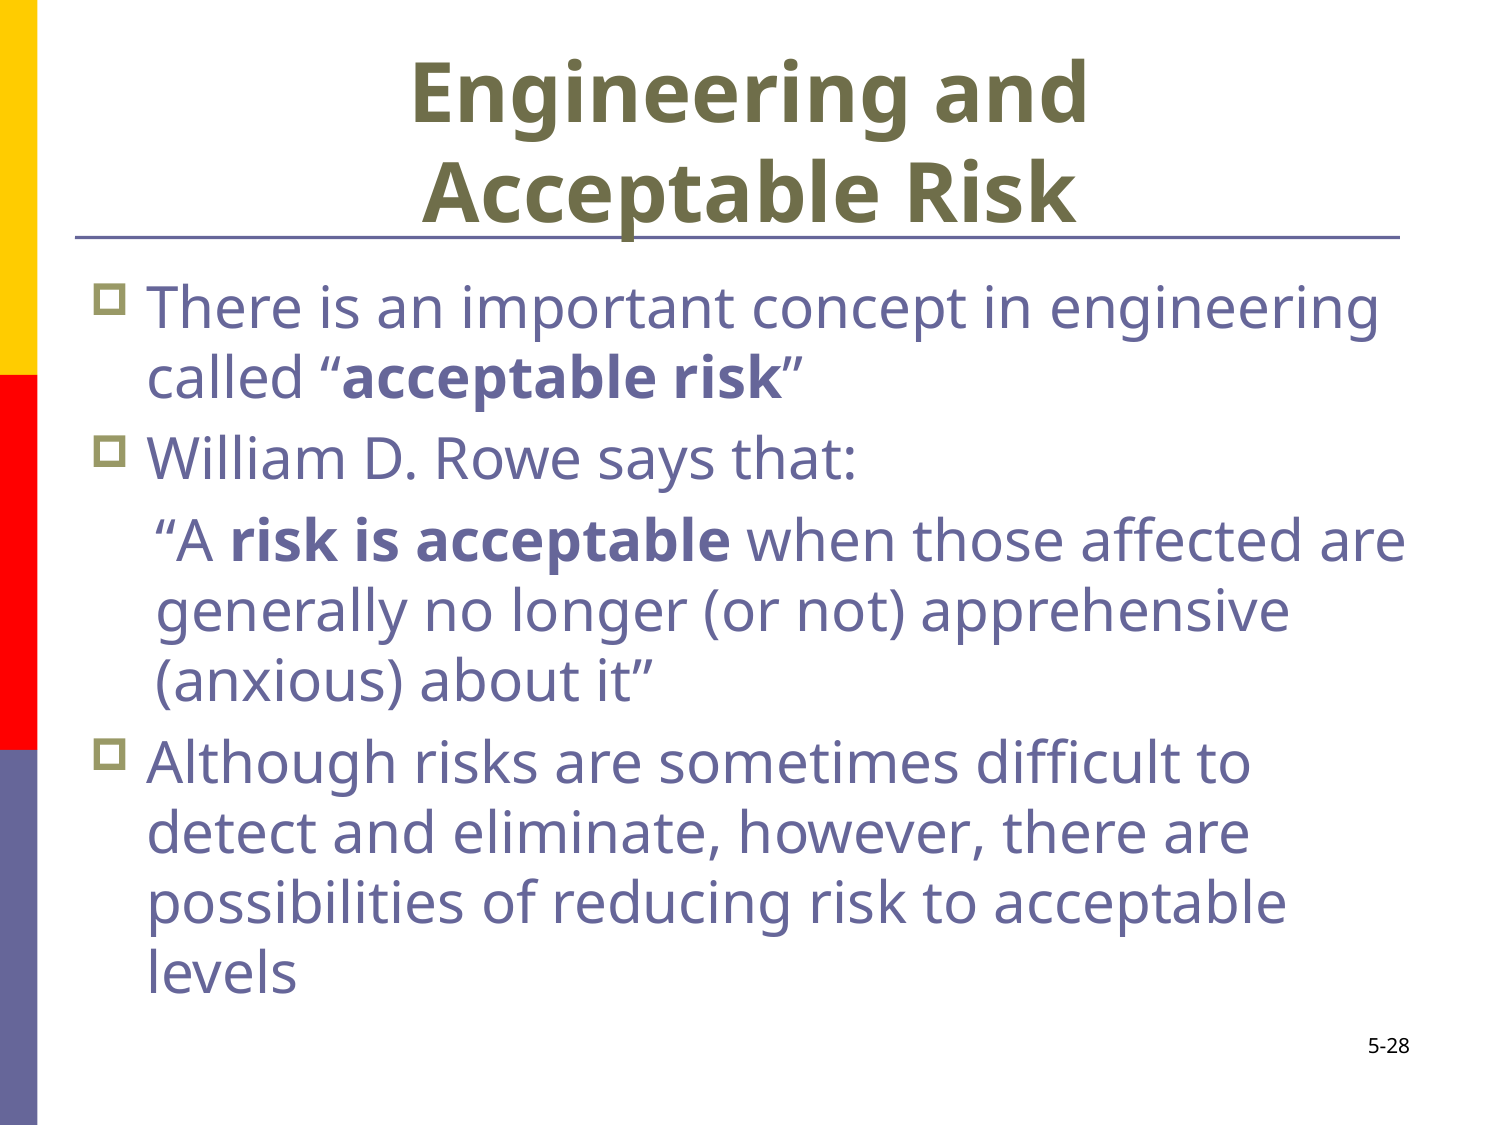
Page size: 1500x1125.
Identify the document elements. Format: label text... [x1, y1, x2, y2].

title Engineering and Acceptable Risk [75, 45, 1425, 233]
list There is an important concept in engineering called “acceptable risk” William D. Rowe says that: “A risk is acceptable when those affected are generally no longer (or not) apprehensive (anxious) about it” Although risks are sometimes difficult to detect and eliminate, however, there are possibilities of reducing risk to acceptable levels [75, 262, 1425, 1006]
slide_number 5-28 [1074, 1025, 1425, 1100]
